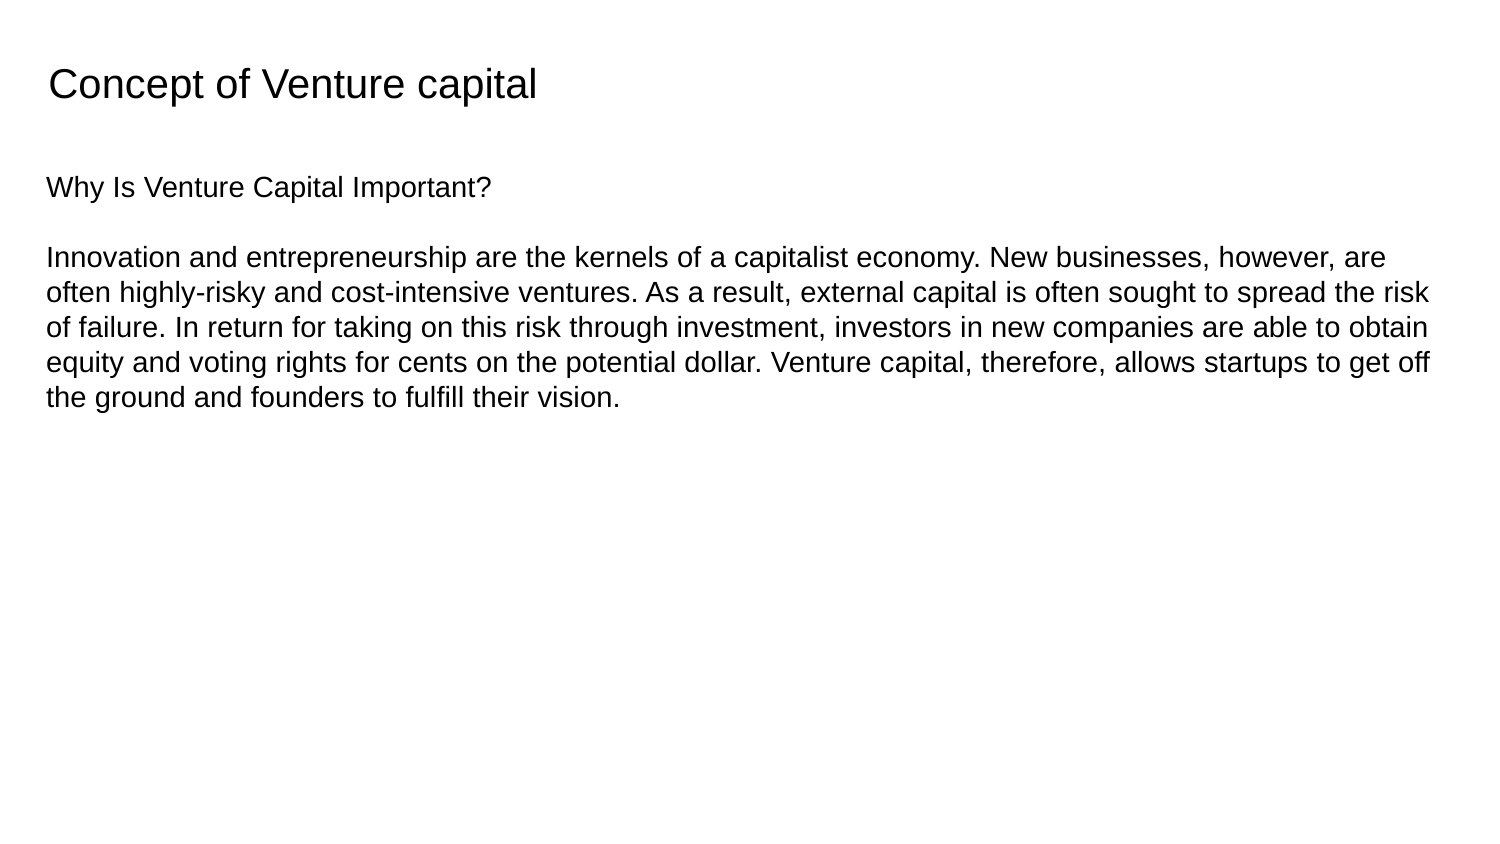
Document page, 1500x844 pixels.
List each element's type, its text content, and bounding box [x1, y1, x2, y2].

text_box Concept of Venture capital [33, 49, 784, 115]
text_box Why Is Venture Capital Important? Innovation and entrepreneurship are the kernels of a capitalist economy. New businesses, however, are often highly-risky and cost-intensive ventures. As a result, external capital is often sought to spread the risk of failure. In return for taking on this risk through investment, investors in new companies are able to obtain equity and voting rights for cents on the potential dollar. Venture capital, therefore, allows startups to get off the ground and founders to fulfill their vision. [31, 161, 1469, 421]
